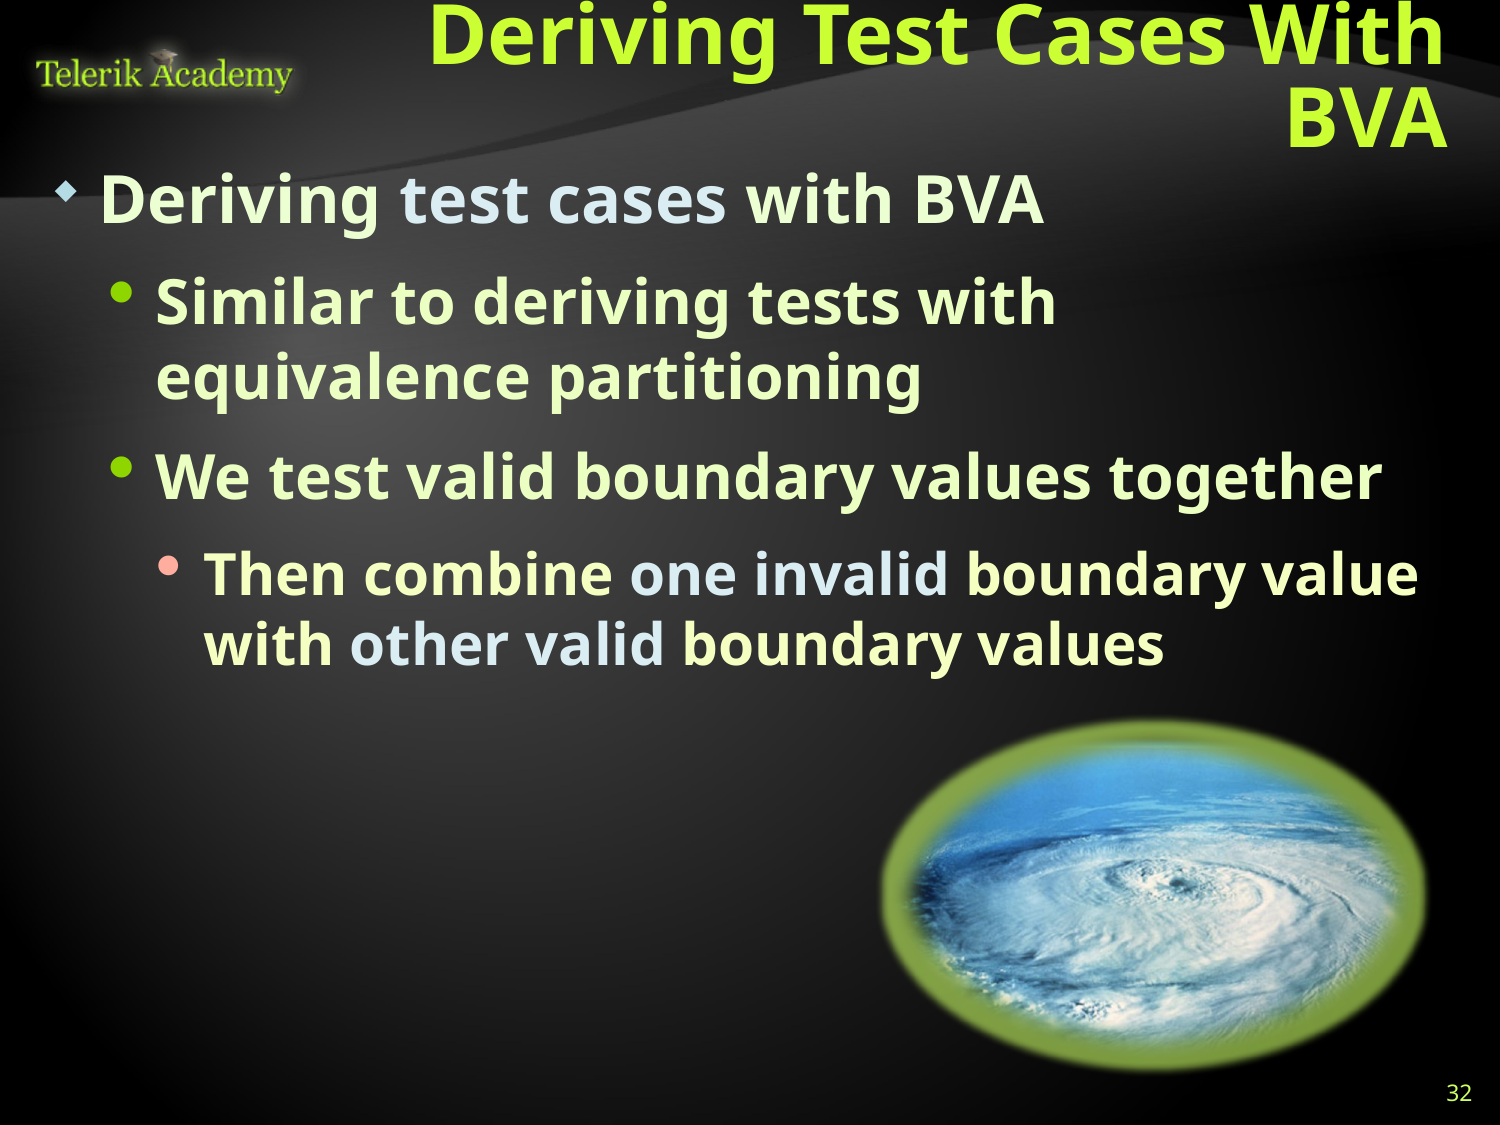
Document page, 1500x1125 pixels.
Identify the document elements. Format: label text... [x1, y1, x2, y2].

list Deriving test cases with BVA Similar to deriving tests with equivalence partitioning We test valid boundary values together Then combine one invalid boundary value with other valid boundary values [37, 149, 1463, 1100]
slide_number 32 [1412, 1074, 1488, 1113]
title Deriving Test Cases With BVA [300, 12, 1463, 149]
picture [0, 0, 1500, 1125]
